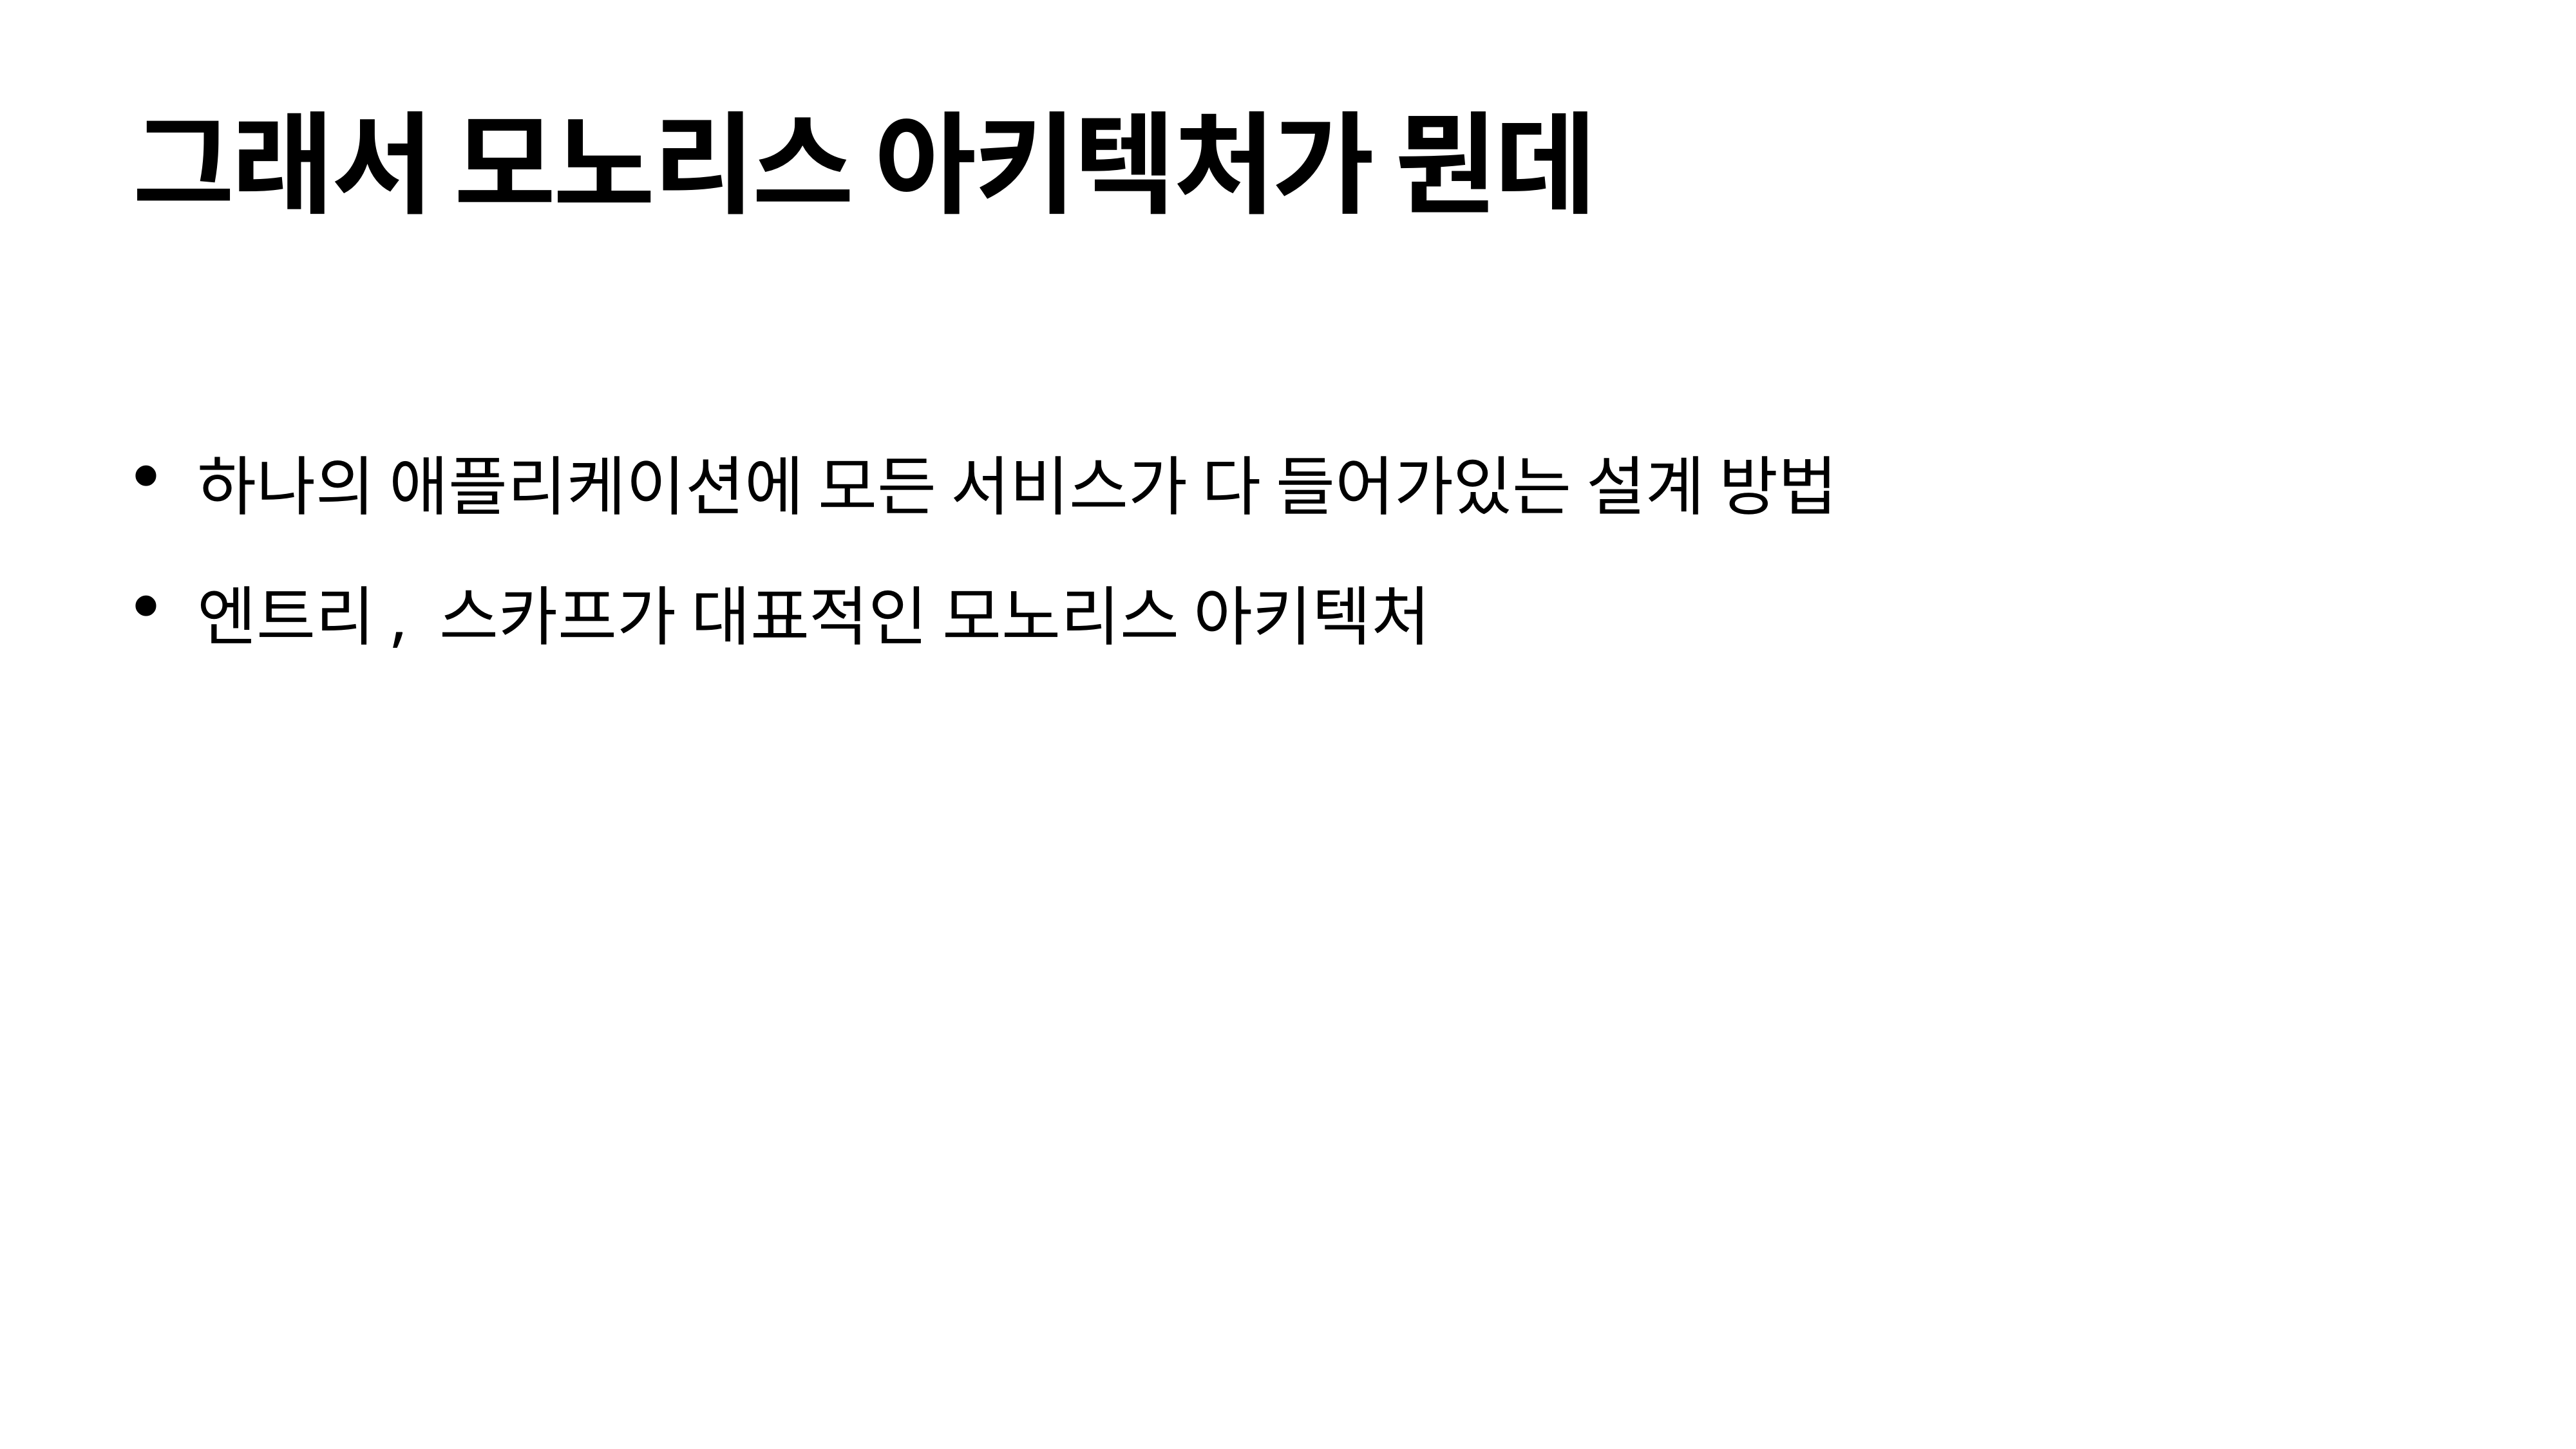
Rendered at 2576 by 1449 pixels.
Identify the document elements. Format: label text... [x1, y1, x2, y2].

title 그래서 모노리스 아키텍처가 뭔데 [127, 113, 2449, 266]
list 하나의 애플리케이션에 모든 서비스가 다 들어가있는 설계 방법 엔트리, 스카프가 대표적인 모노리스 아키텍처 [127, 448, 2449, 1321]
